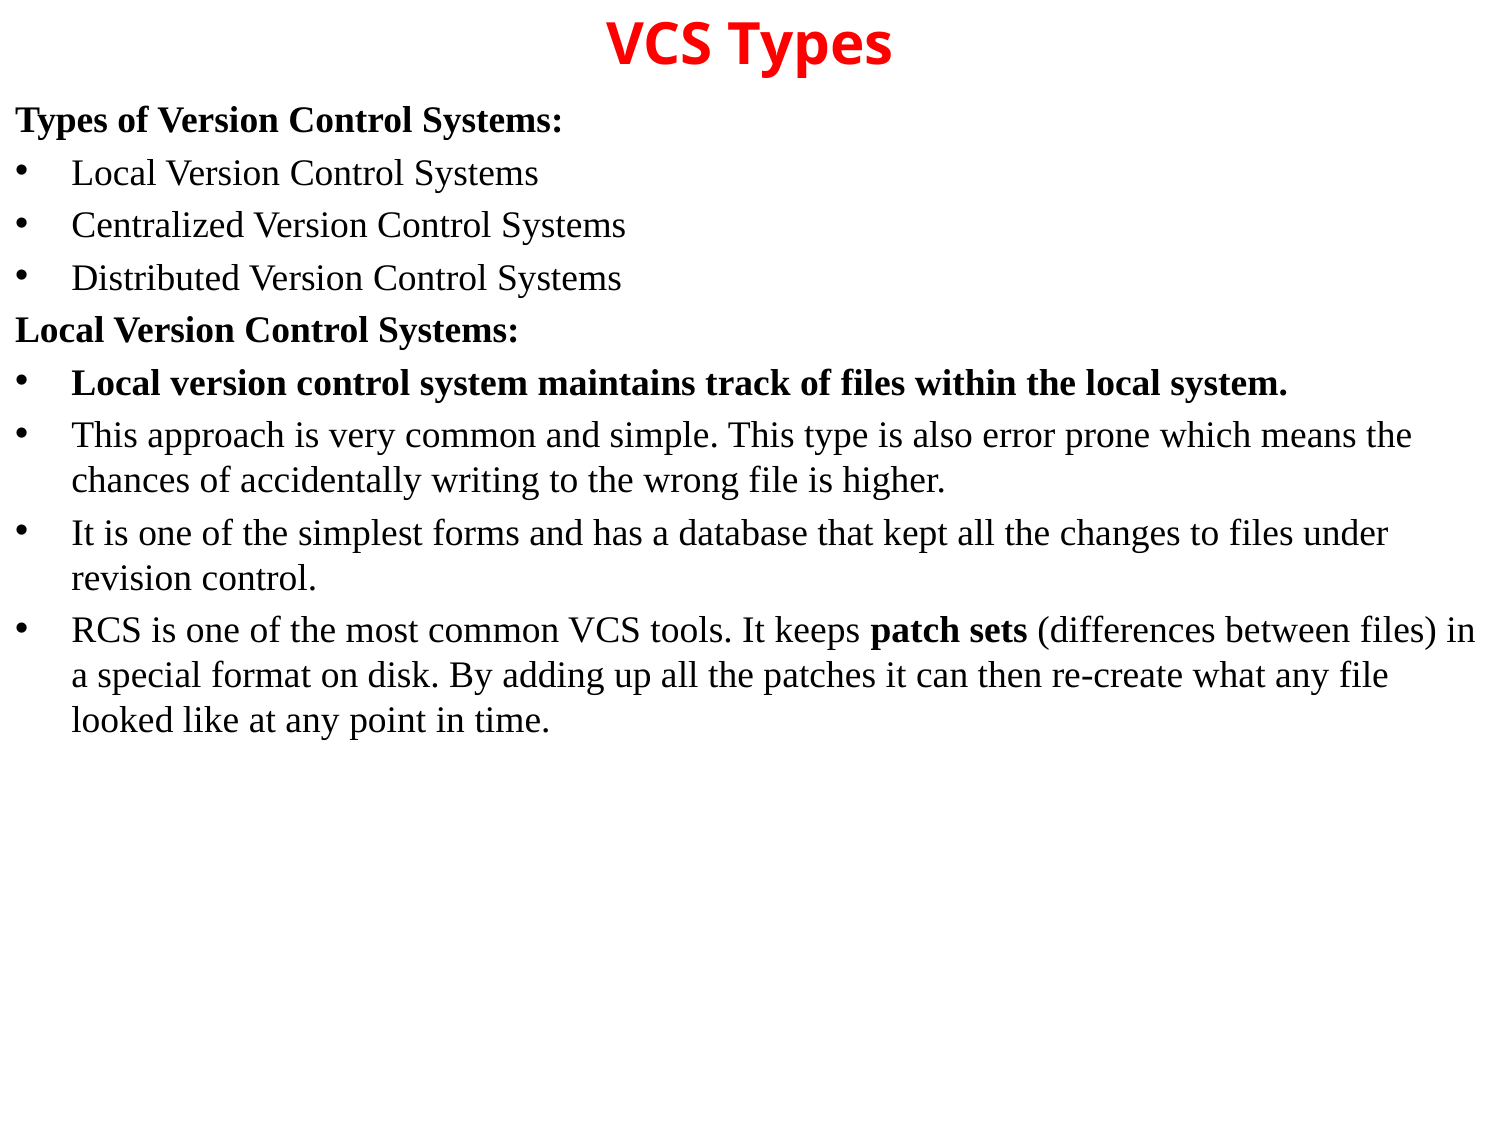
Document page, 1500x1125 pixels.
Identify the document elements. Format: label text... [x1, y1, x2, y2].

list Types of Version Control Systems: Local Version Control Systems Centralized Version Control Systems Distributed Version Control Systems Local Version Control Systems: Local version control system maintains track of files within the local system. This approach is very common and simple. This type is also error prone which means the chances of accidentally writing to the wrong file is higher. It is one of the simplest forms and has a database that kept all the changes to files under revision control. RCS is one of the most common VCS tools. It keeps patch sets (differences between files) in a special format on disk. By adding up all the patches it can then re-create what any file looked like at any point in time. [0, 87, 1500, 1125]
title VCS Types [75, 7, 1425, 75]
